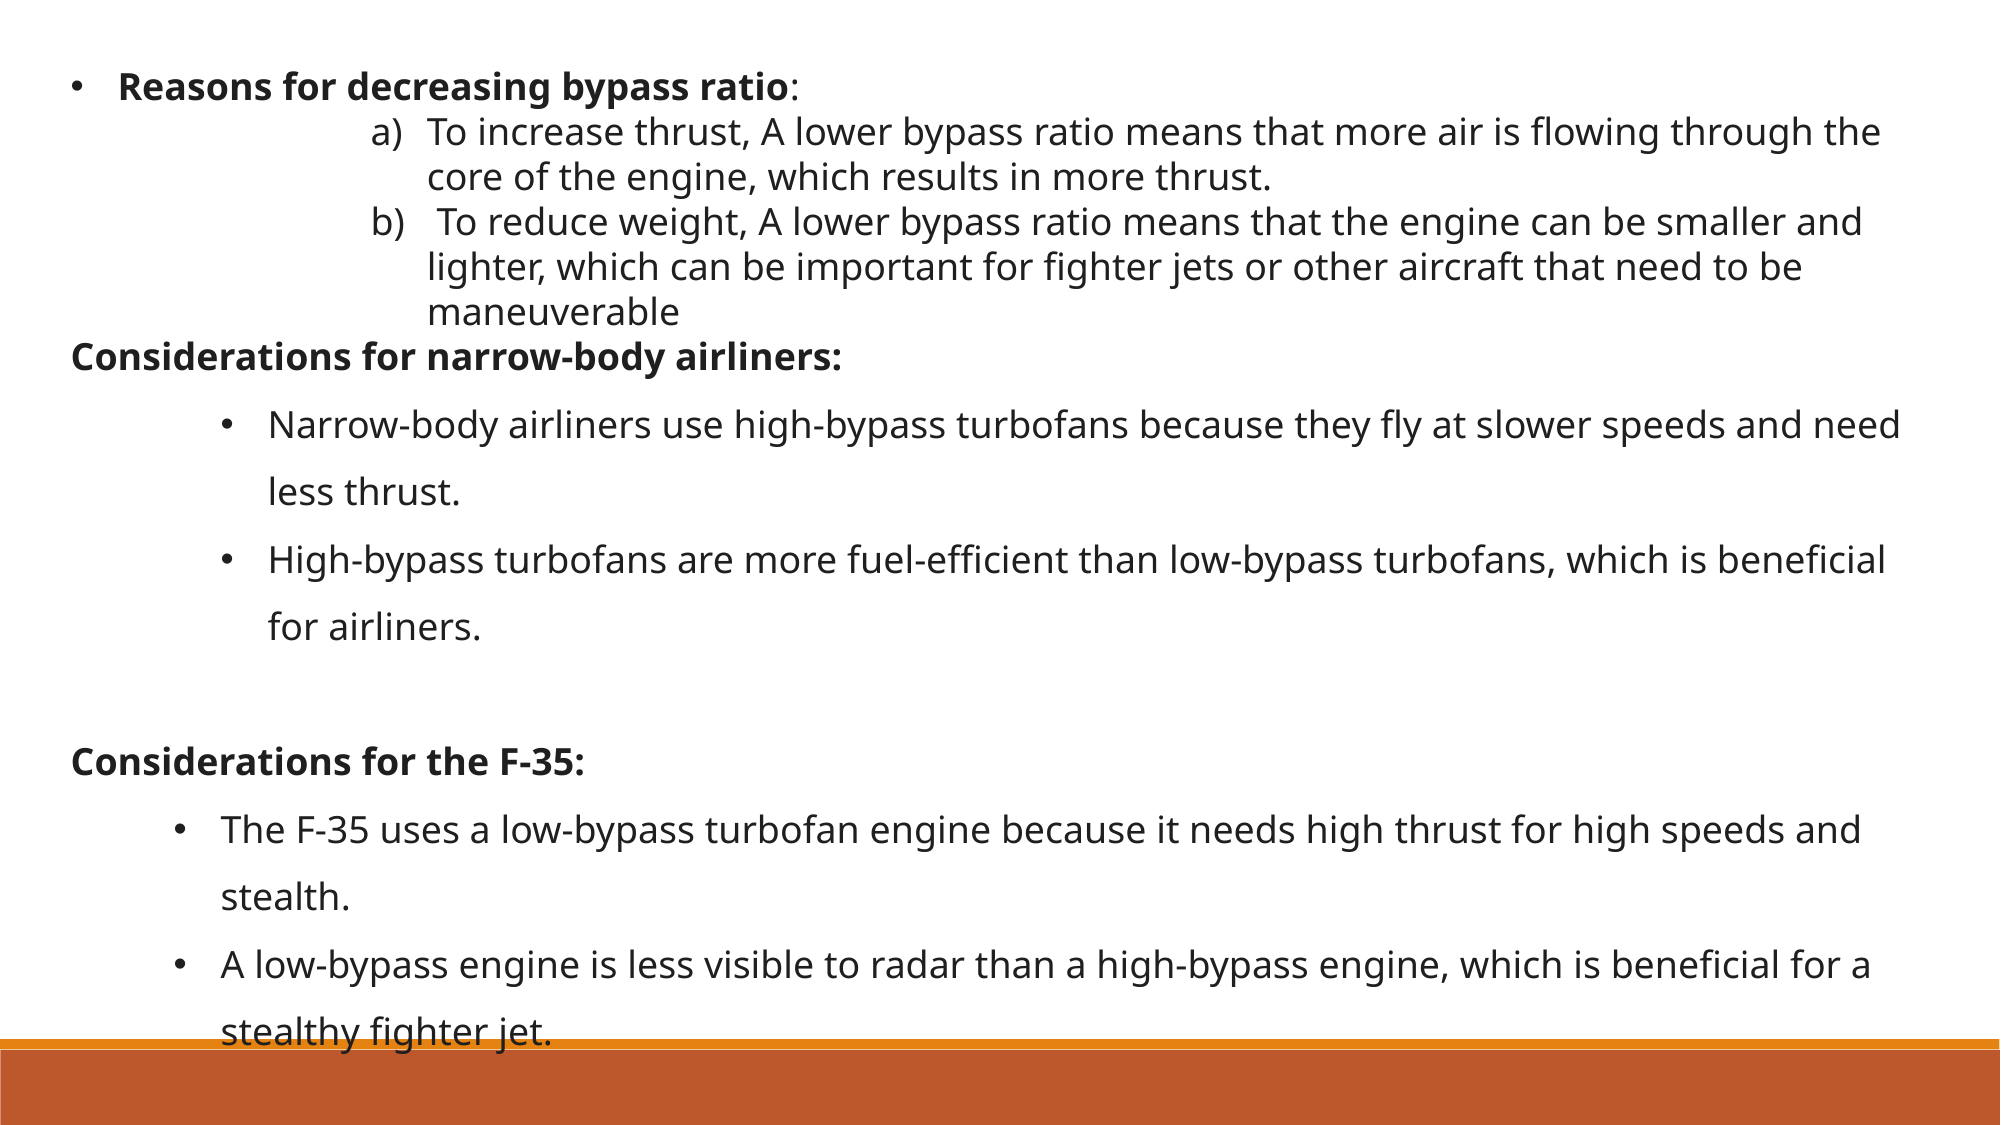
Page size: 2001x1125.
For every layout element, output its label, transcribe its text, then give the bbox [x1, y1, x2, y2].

text_box Reasons for decreasing bypass ratio: To increase thrust, A lower bypass ratio means that more air is flowing through the core of the engine, which results in more thrust. To reduce weight, A lower bypass ratio means that the engine can be smaller and lighter, which can be important for fighter jets or other aircraft that need to be maneuverable Considerations for narrow-body airliners: Narrow-body airliners use high-bypass turbofans because they fly at slower speeds and need less thrust. High-bypass turbofans are more fuel-efficient than low-bypass turbofans, which is beneficial for airliners. Considerations for the F-35: The F-35 uses a low-bypass turbofan engine because it needs high thrust for high speeds and stealth. A low-bypass engine is less visible to radar than a high-bypass engine, which is beneficial for a stealthy fighter jet. [55, 55, 1962, 1061]
